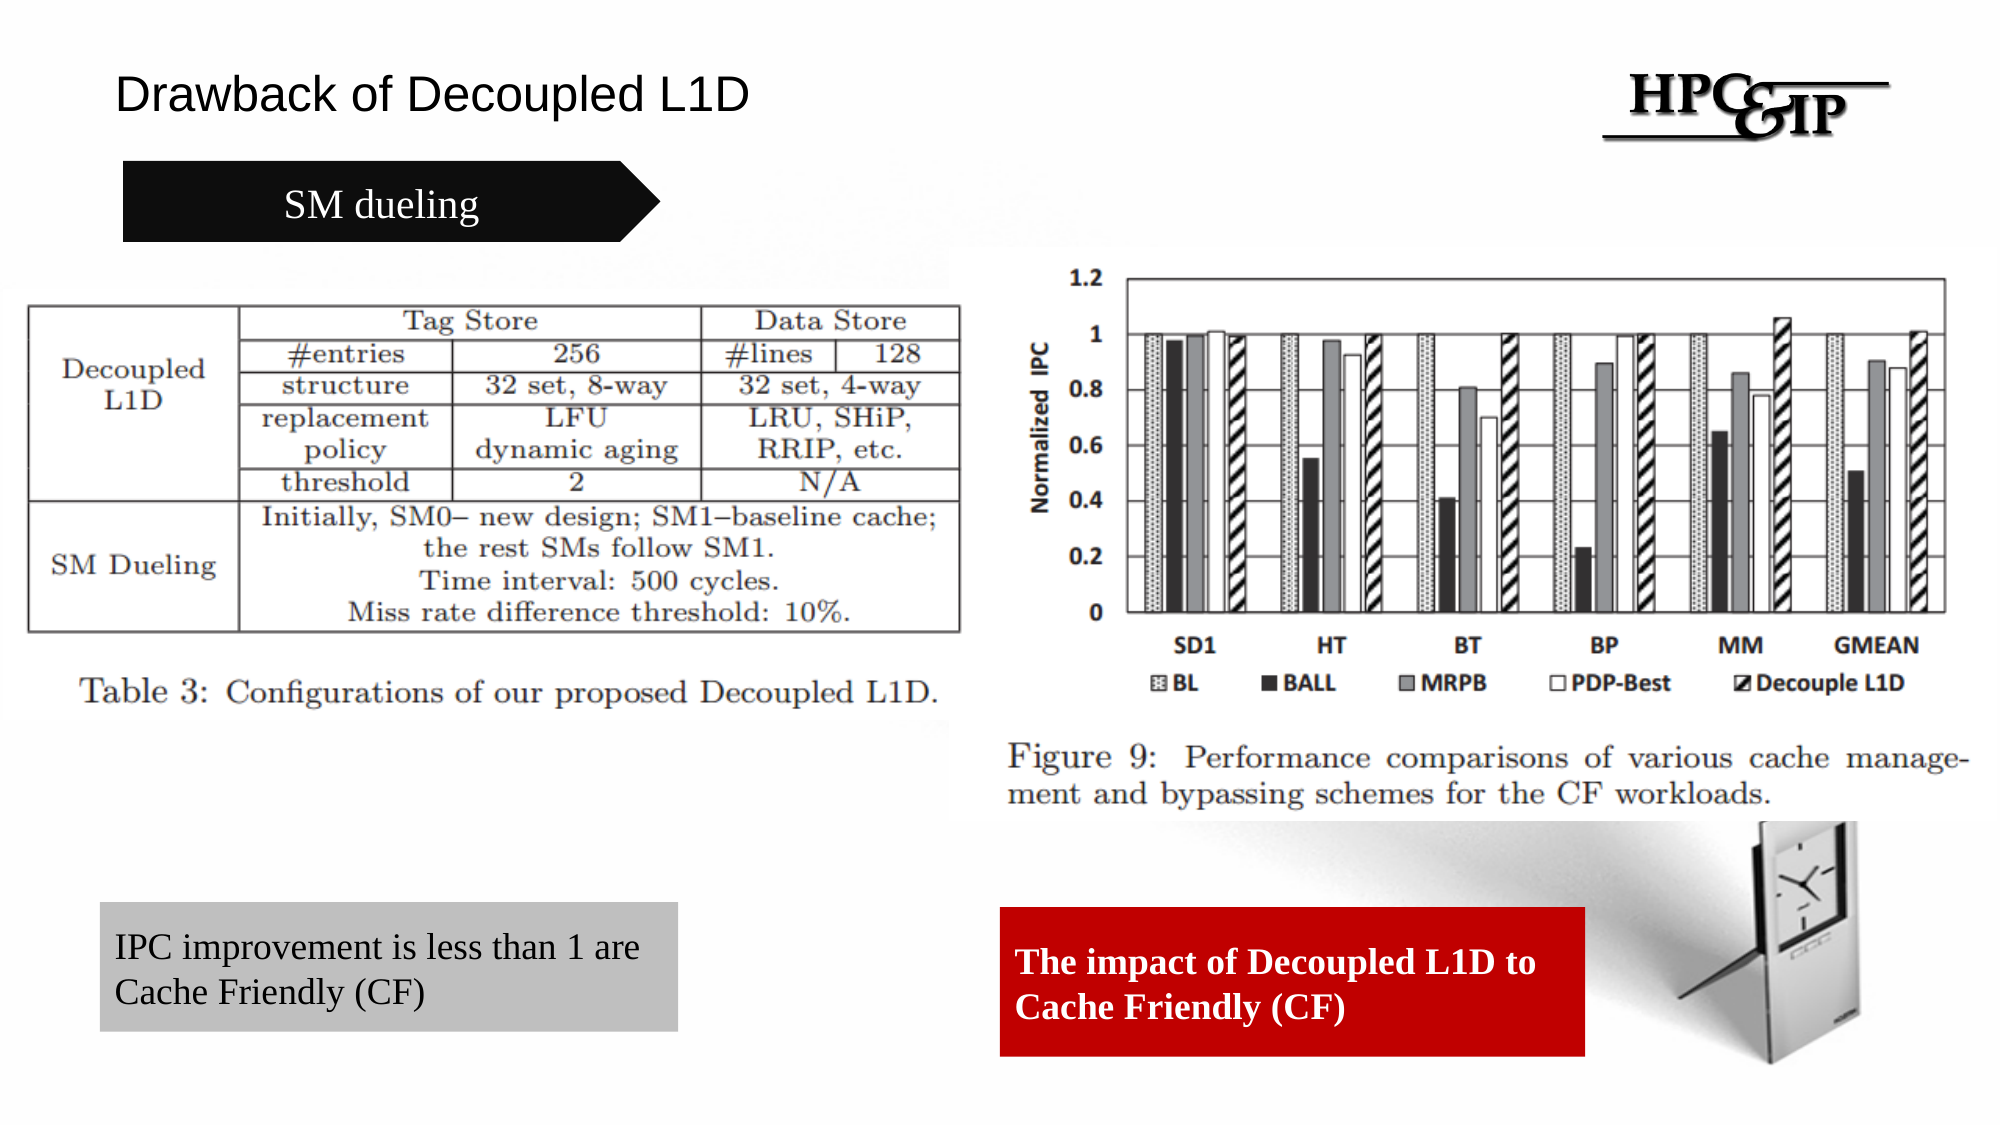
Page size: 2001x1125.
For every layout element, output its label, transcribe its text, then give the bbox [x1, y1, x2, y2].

text_box SM dueling [121, 158, 663, 244]
text_box The impact of Decoupled L1D to Cache Friendly (CF) [998, 905, 1587, 1059]
list [99, 160, 1900, 288]
text_box IPC improvement is less than 1 are Cache Friendly (CF) [98, 900, 680, 1034]
title Drawback of Decoupled L1D [99, 45, 1900, 138]
list [99, 729, 1900, 1005]
picture [0, 0, 2001, 1125]
